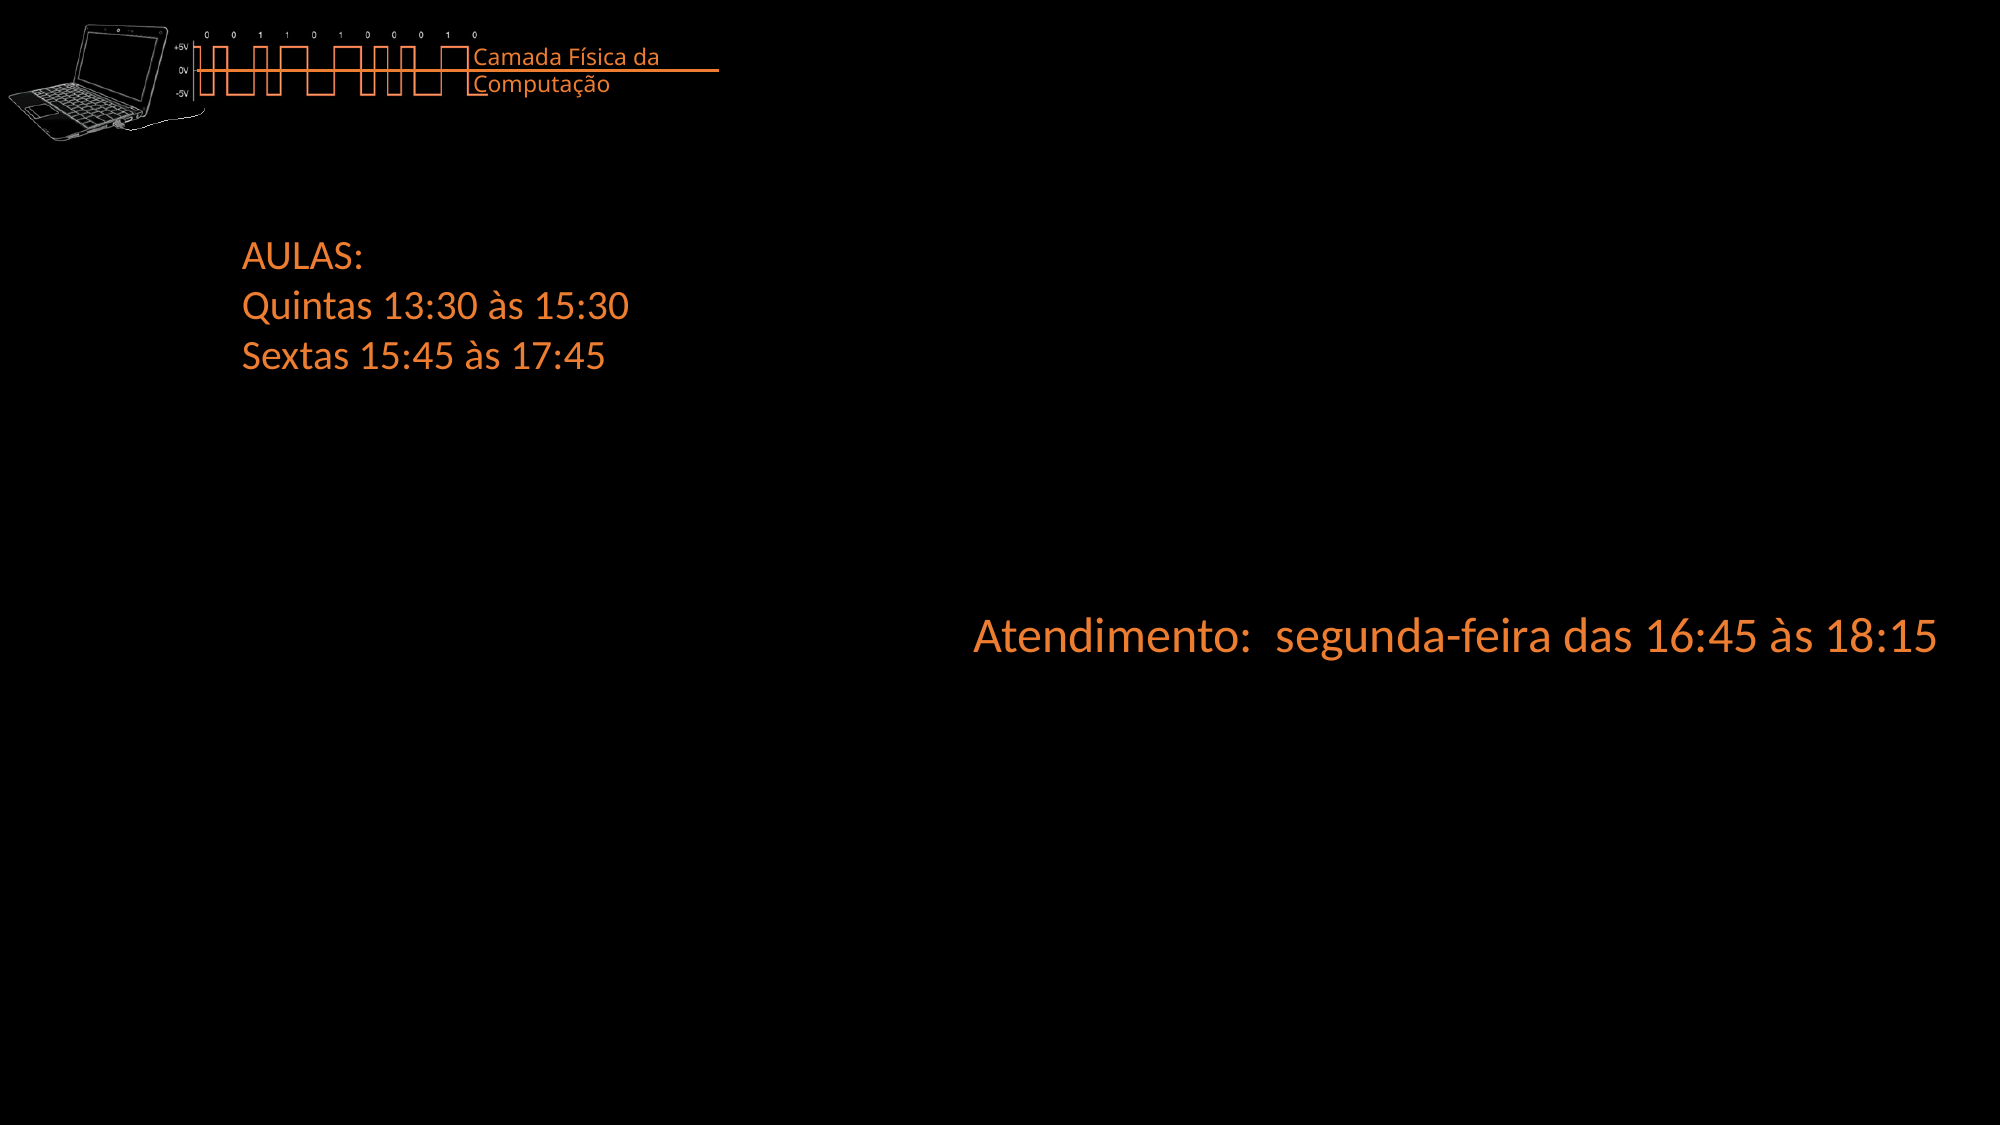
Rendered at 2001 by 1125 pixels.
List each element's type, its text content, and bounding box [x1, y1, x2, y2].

text_box AULAS: Quintas 13:30 às 15:30 Sextas 15:45 às 17:45 [227, 220, 1107, 386]
picture [0, 17, 521, 146]
text_box Atendimento: segunda-feira das 16:45 às 18:15 [958, 594, 1986, 670]
